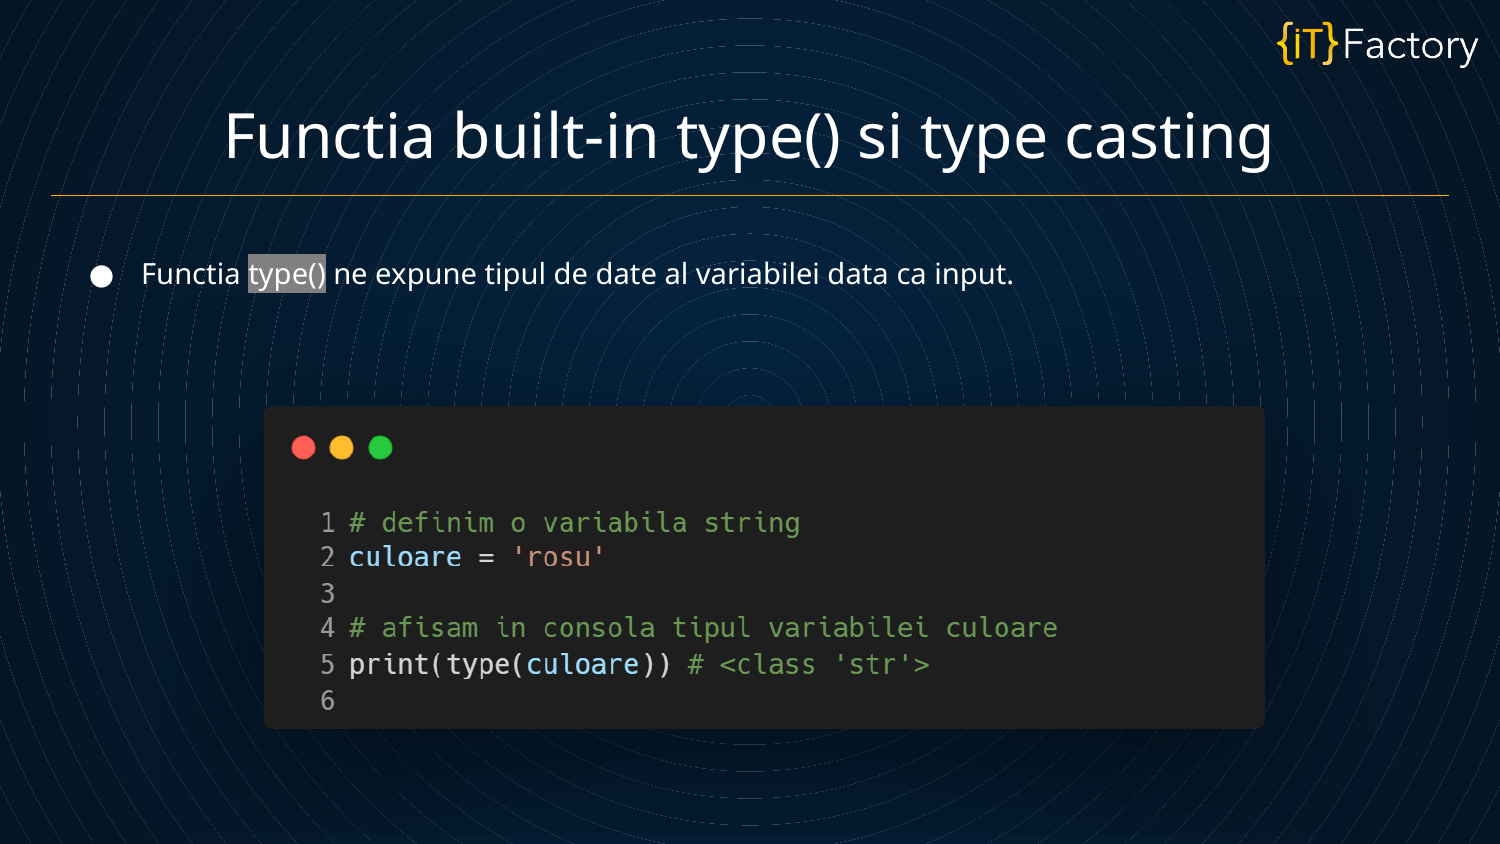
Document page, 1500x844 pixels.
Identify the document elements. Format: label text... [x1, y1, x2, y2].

title Functia built-in type() si type casting [51, 86, 1449, 186]
text_box Functia type() ne expune tipul de date al variabilei data ca input. [51, 240, 1477, 355]
picture [1277, 16, 1479, 73]
picture [155, 297, 1373, 835]
